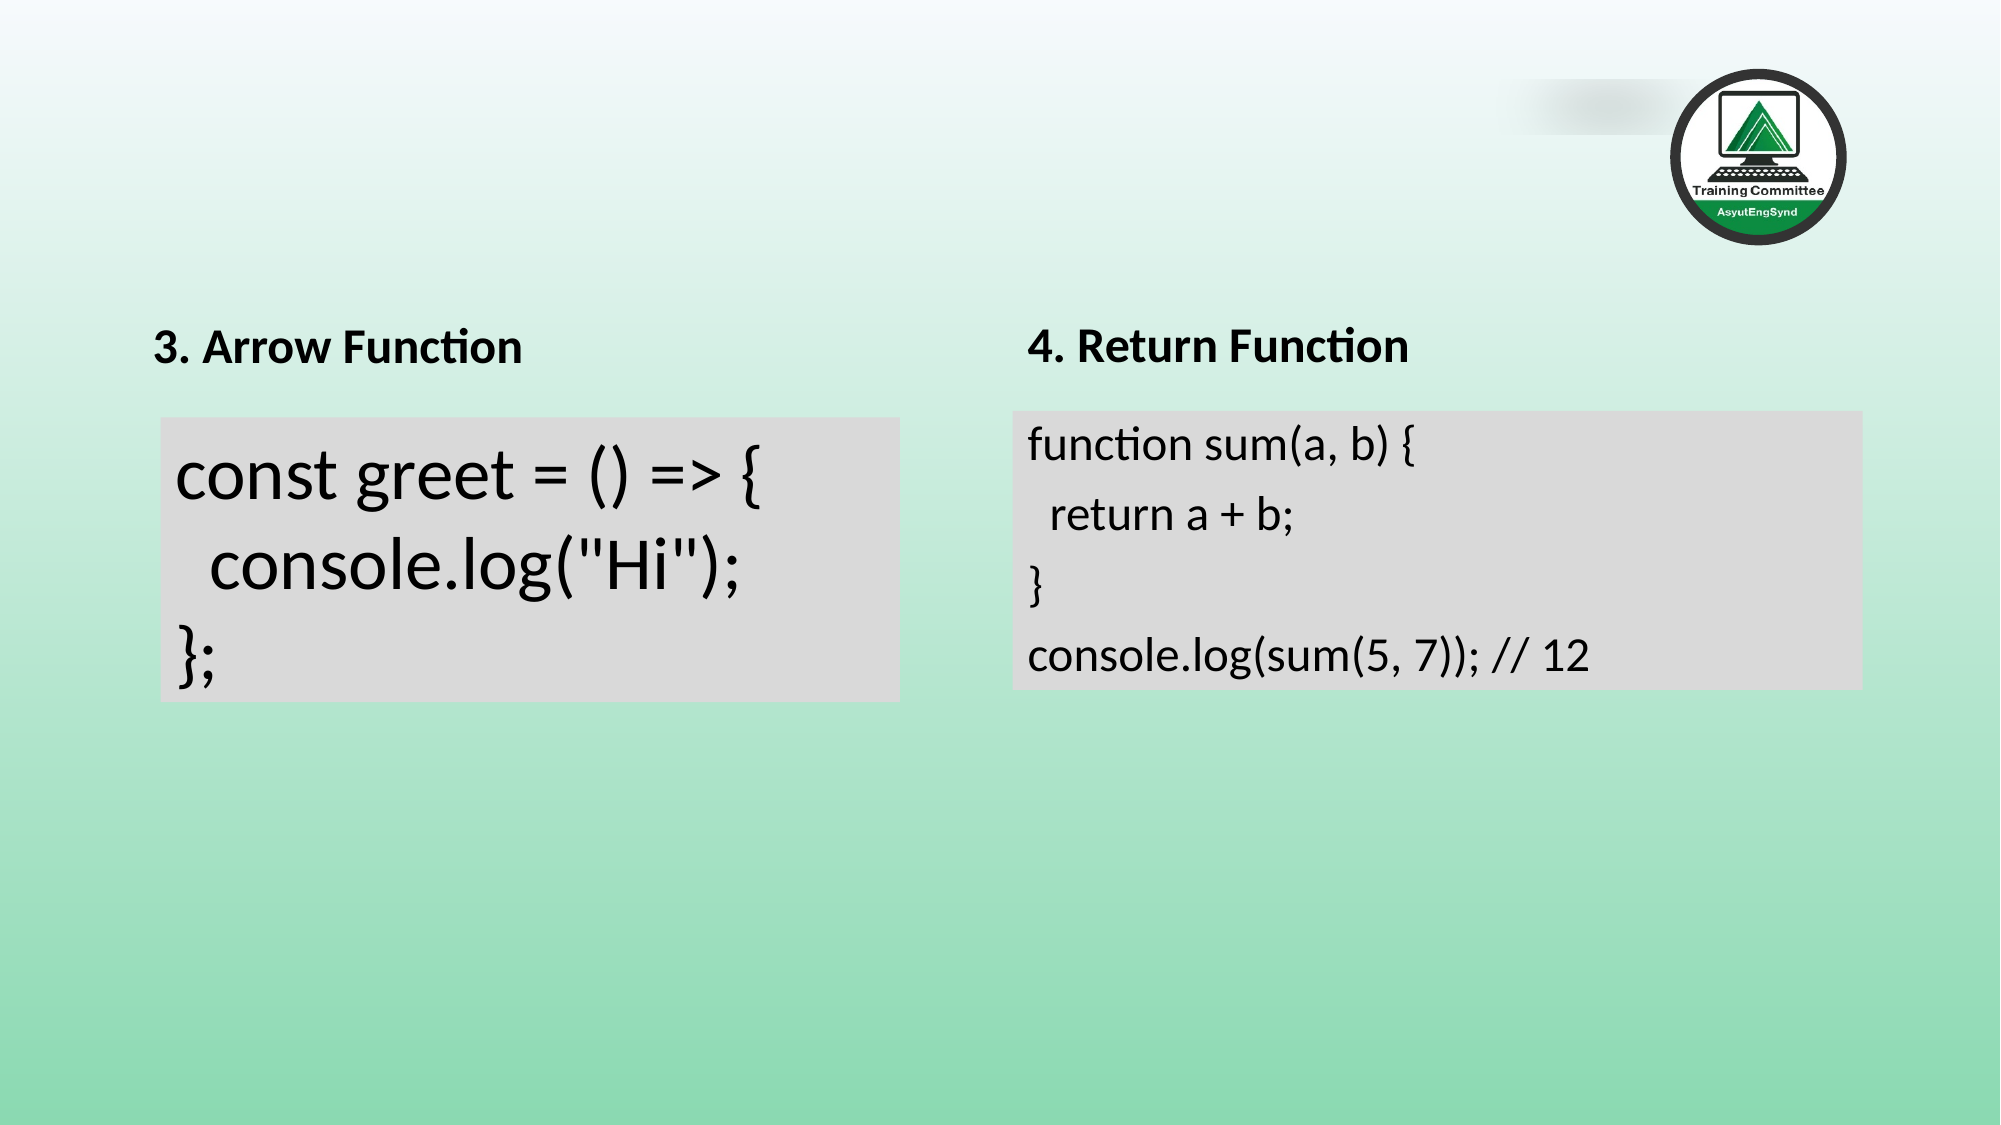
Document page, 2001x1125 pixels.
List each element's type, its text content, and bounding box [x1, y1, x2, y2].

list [1675, 74, 1842, 241]
text_box const greet = () => { console.log("Hi"); }; [160, 417, 900, 703]
list 4. Return Function [1012, 305, 1863, 382]
list 3. Arrow Function [137, 17, 965, 670]
list function sum(a, b) { return a + b; } console.log(sum(5, 7)); // 12 [1012, 410, 1863, 690]
